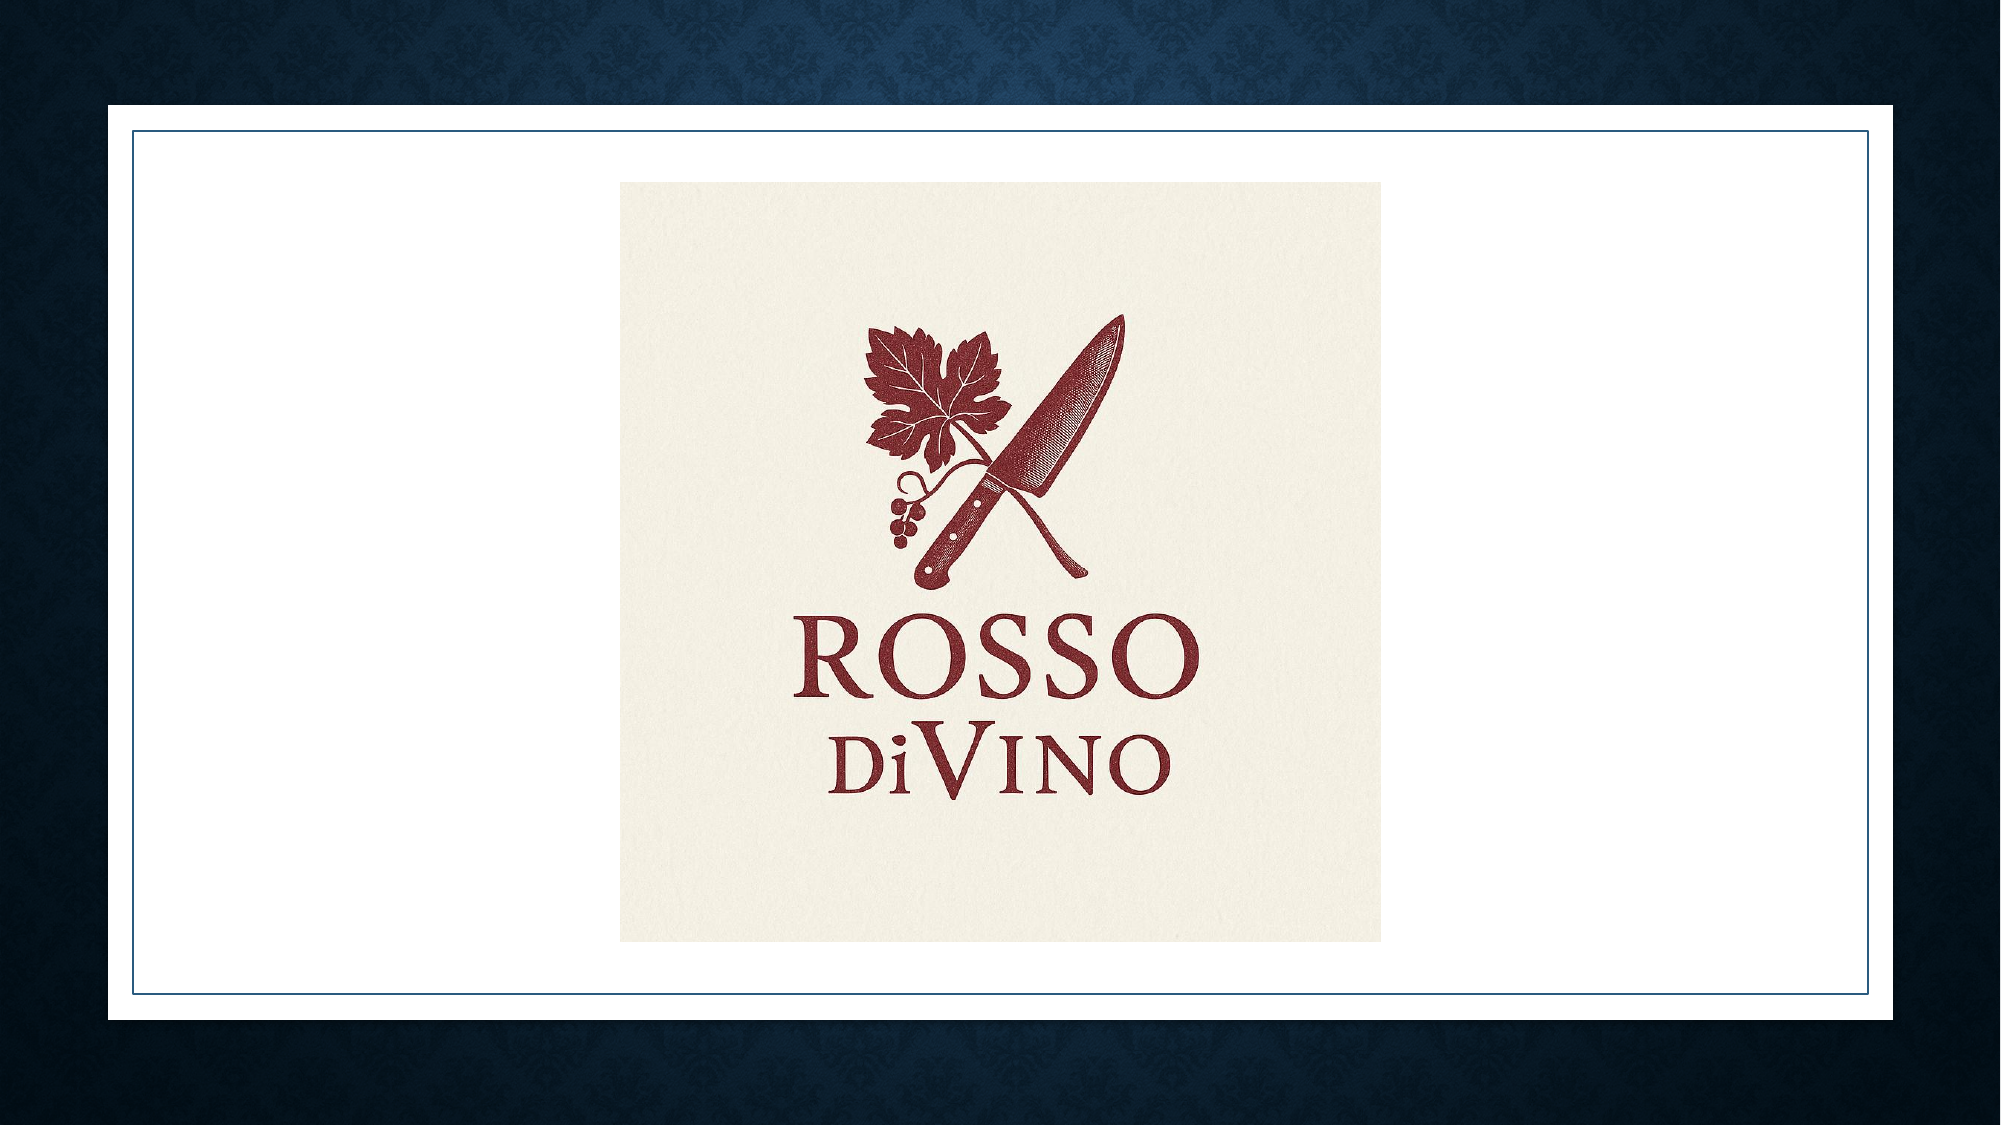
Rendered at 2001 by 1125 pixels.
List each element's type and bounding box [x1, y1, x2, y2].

text_box [132, 130, 1870, 995]
text_box [122, 119, 1879, 1006]
picture [620, 182, 1381, 943]
